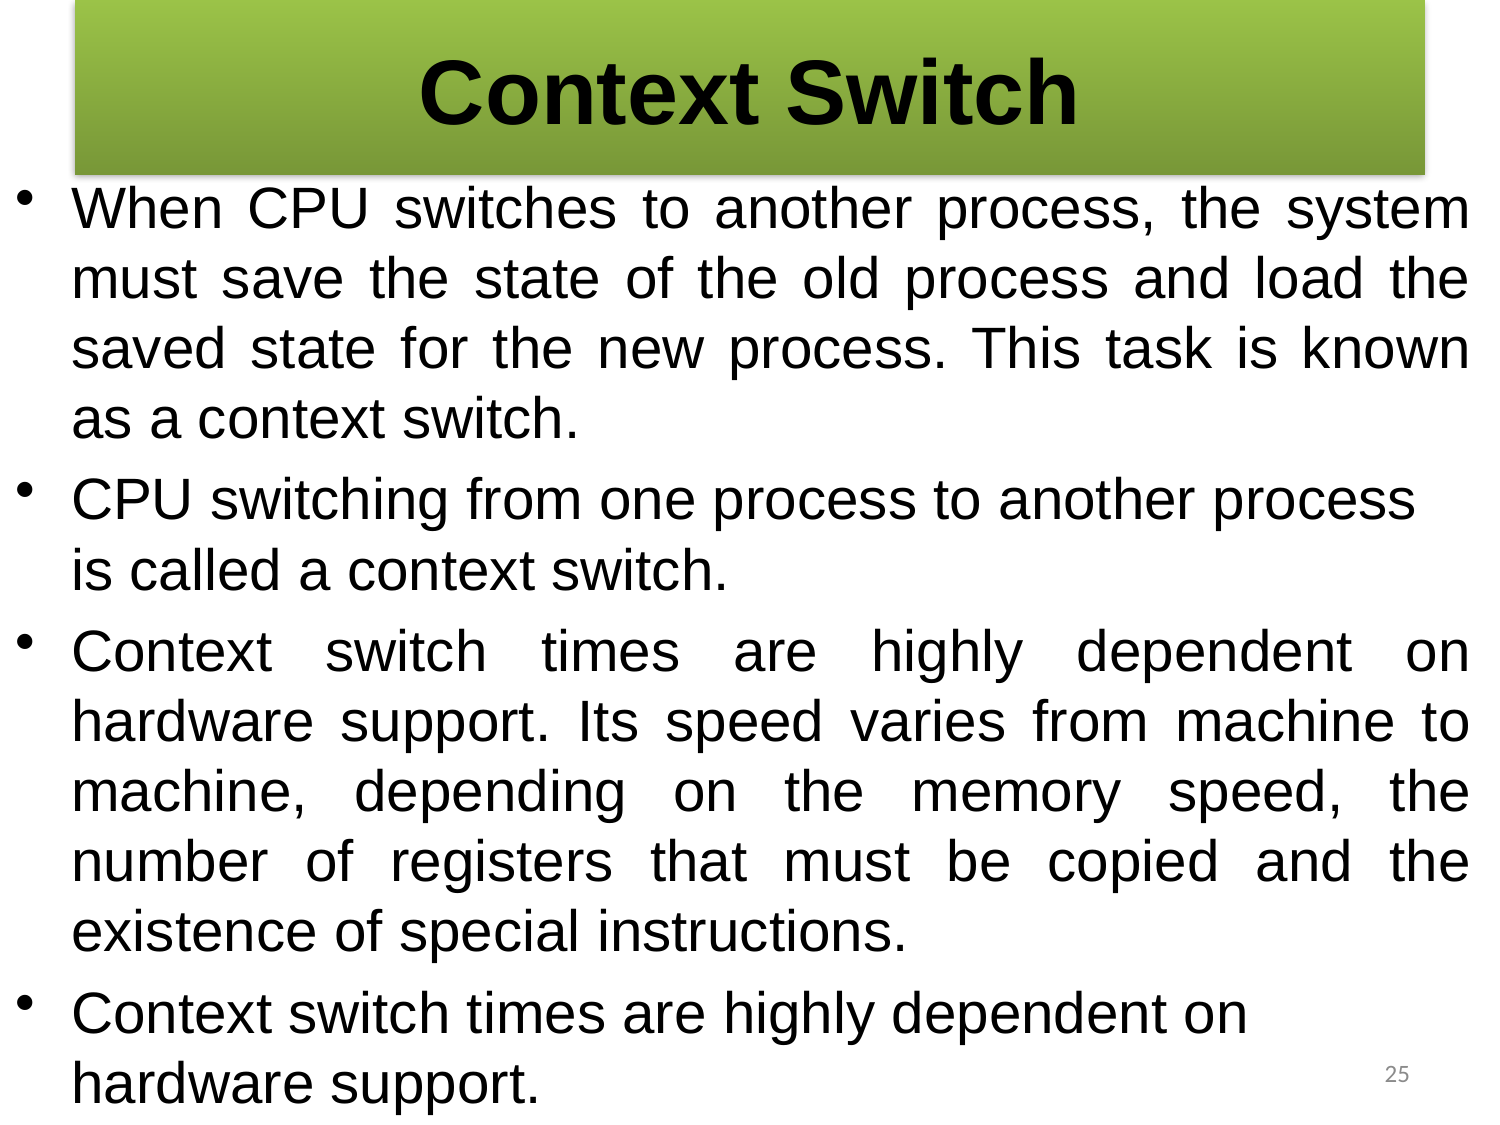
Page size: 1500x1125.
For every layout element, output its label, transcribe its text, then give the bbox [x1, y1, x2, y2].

title Context Switch [75, 0, 1425, 162]
list When CPU switches to another process, the system must save the state of the old process and load the saved state for the new process. This task is known as a context switch. CPU switching from one process to another process is called a context switch. Context switch times are highly dependent on hardware support. Its speed varies from machine to machine, depending on the memory speed, the number of registers that must be copied and the existence of special instructions. Context switch times are highly dependent on hardware support. [0, 162, 1488, 1125]
